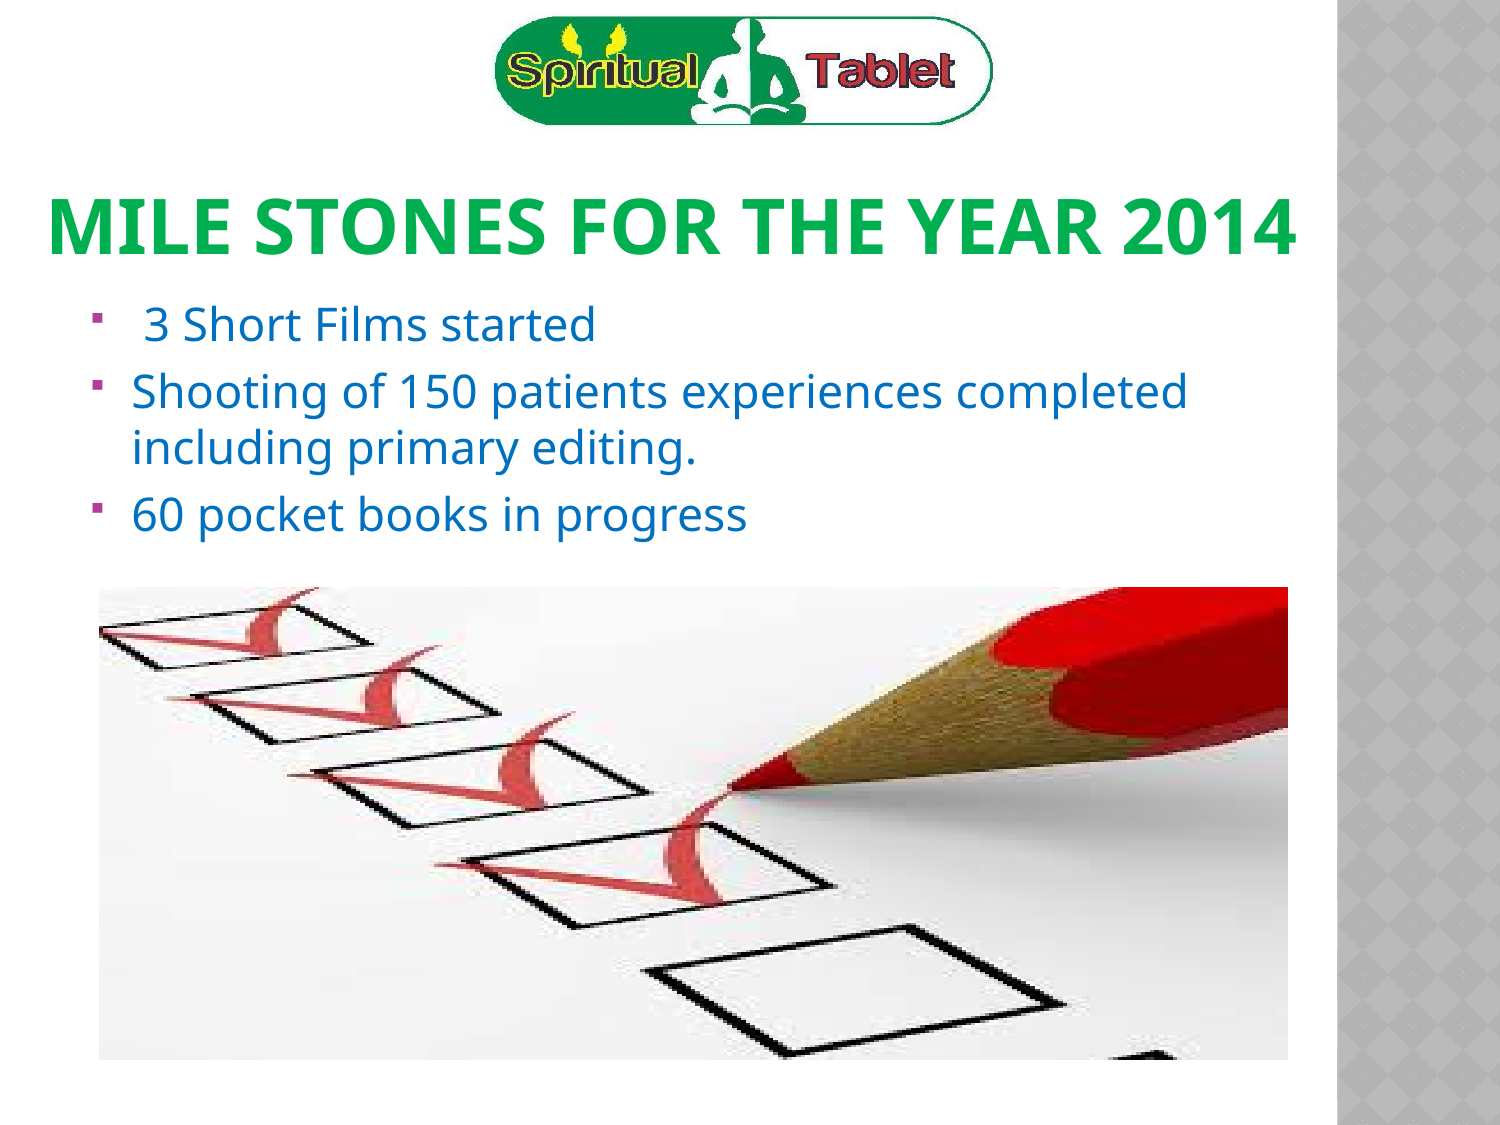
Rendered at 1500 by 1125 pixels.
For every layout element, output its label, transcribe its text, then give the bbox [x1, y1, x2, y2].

picture [486, 0, 1001, 156]
picture [99, 586, 1288, 1061]
title Mile stones for the year 2014 [37, 174, 1313, 271]
list 3 Short Films started Shooting of 150 patients experiences completed including primary editing. 60 pocket books in progress [75, 287, 1325, 550]
